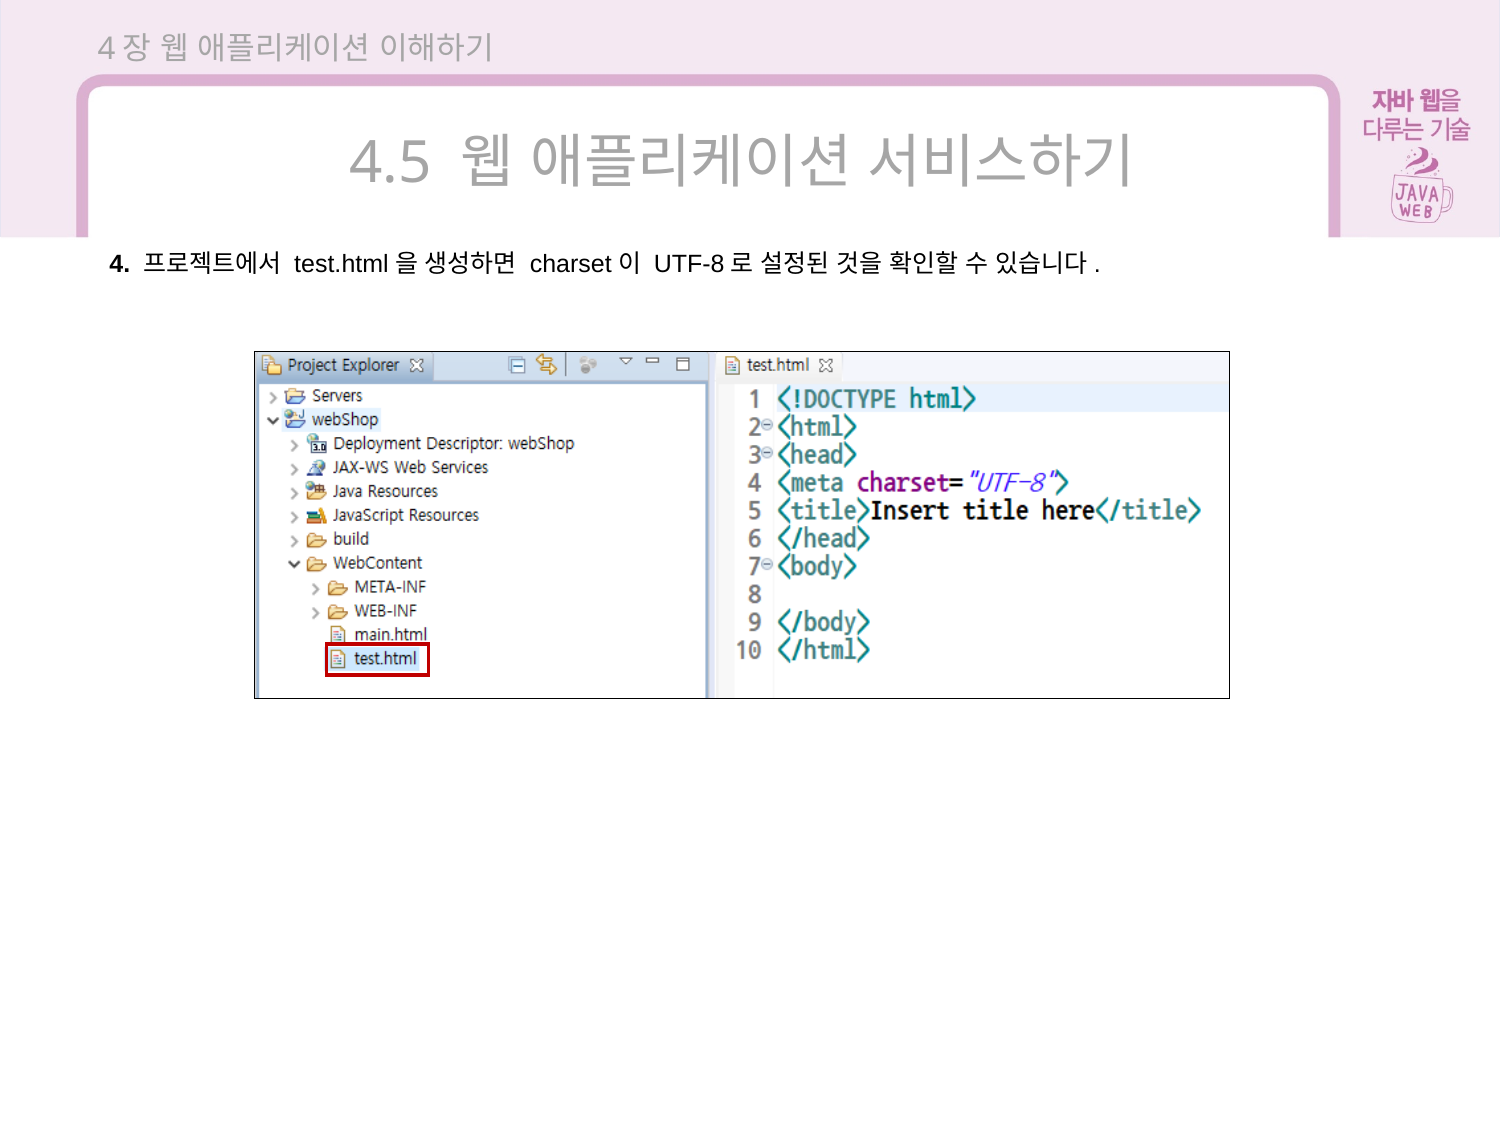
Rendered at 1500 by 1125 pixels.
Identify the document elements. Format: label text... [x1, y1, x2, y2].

picture [0, 0, 1500, 1125]
text_box 4. 프로젝트에서 test.html을 생성하면 charset이 UTF-8로 설정된 것을 확인할 수 있습니다. [94, 239, 1284, 285]
text_box 4장 웹 애플리케이션 이해하기 [82, 0, 1133, 74]
text_box 4.5 웹 애플리케이션 서비스하기 [217, 117, 1268, 202]
